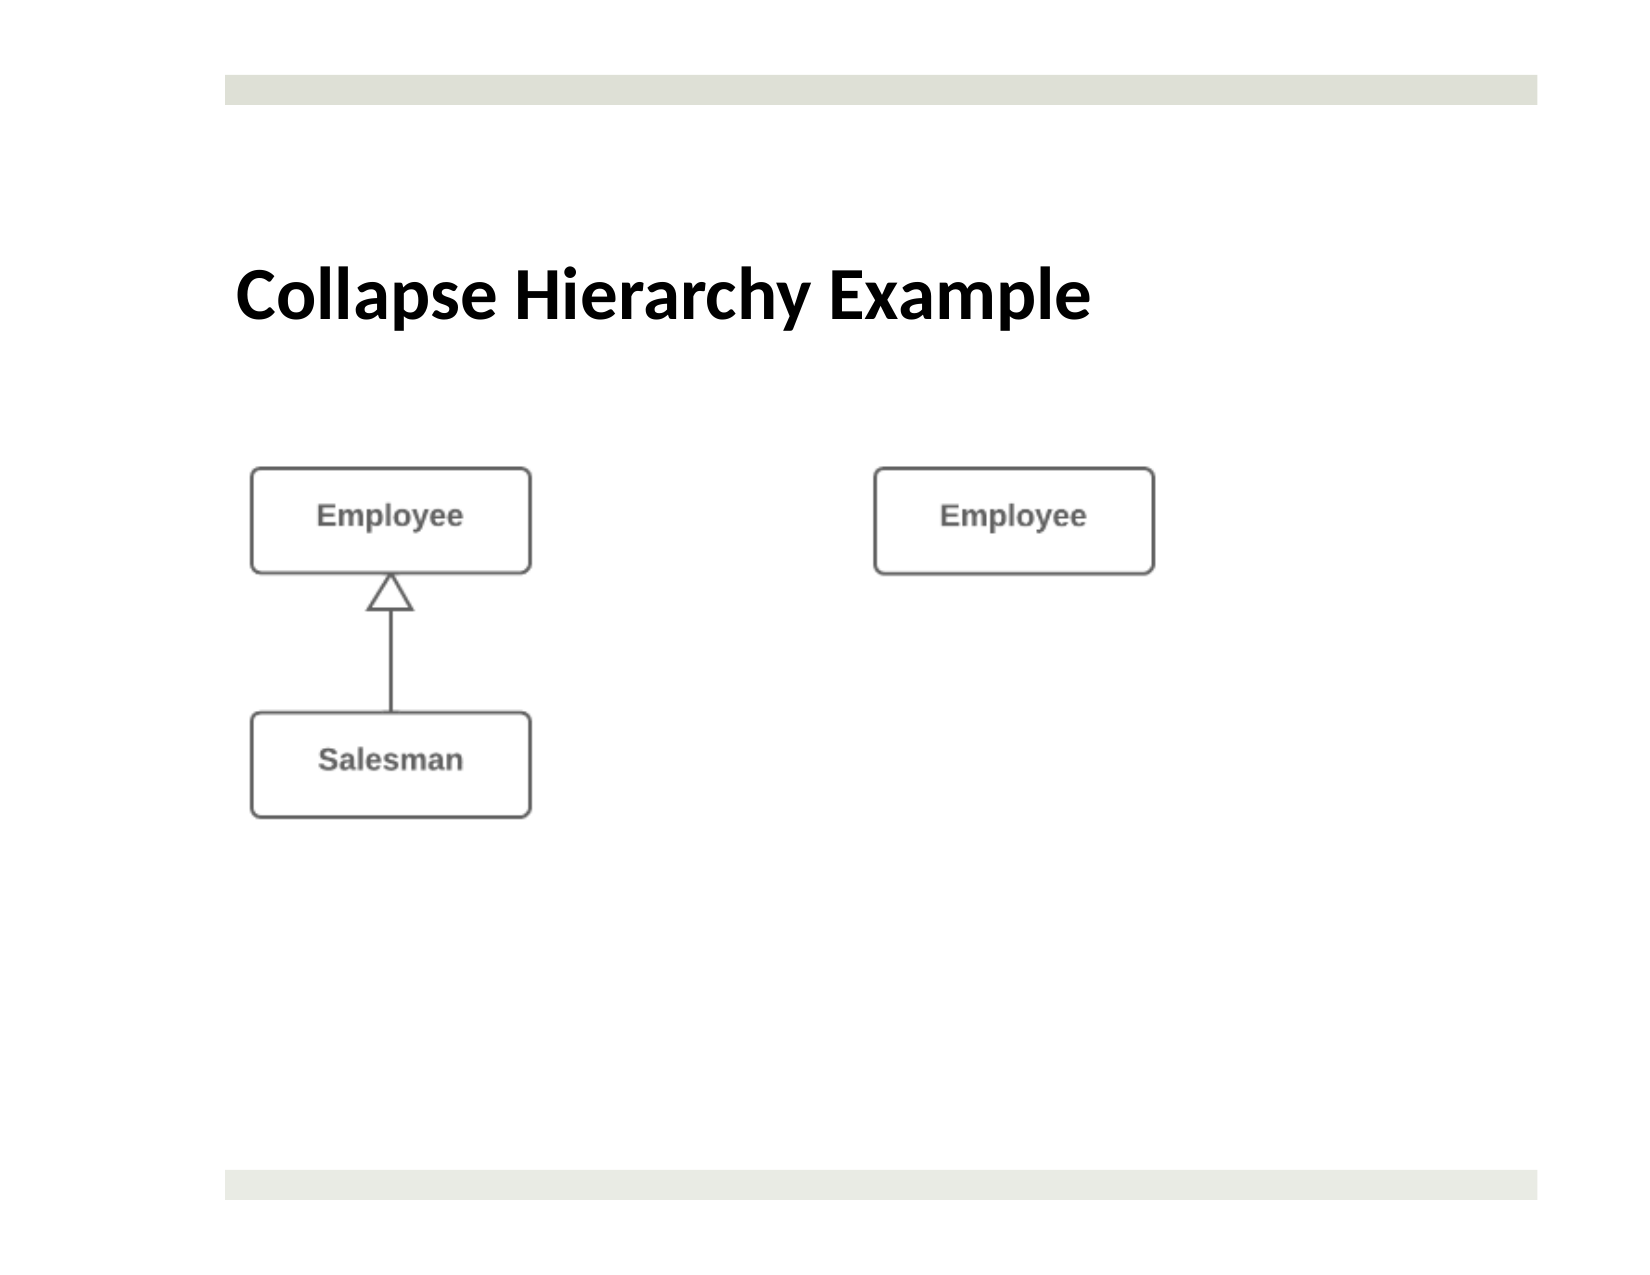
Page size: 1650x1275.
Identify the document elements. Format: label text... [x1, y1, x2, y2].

picture [37, 449, 1293, 838]
text_box Collapse Hierarchy Example [221, 237, 1109, 343]
